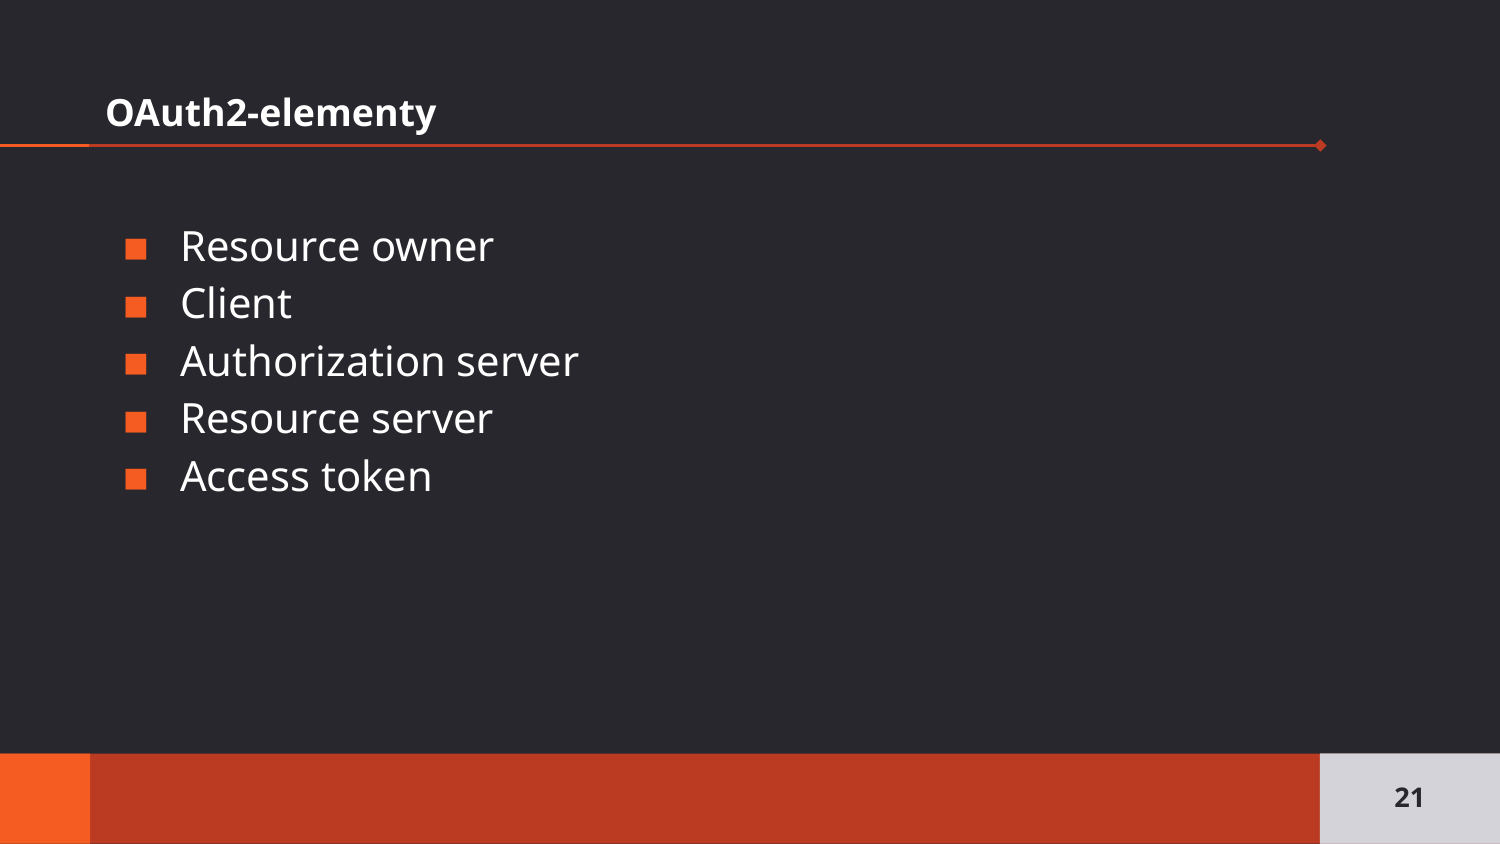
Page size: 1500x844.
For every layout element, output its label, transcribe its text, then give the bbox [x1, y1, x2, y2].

slide_number 21 [1320, 753, 1500, 844]
list Resource owner Client Authorization server Resource server Access token [90, 196, 1329, 707]
title OAuth2-elementy [90, 59, 1320, 150]
